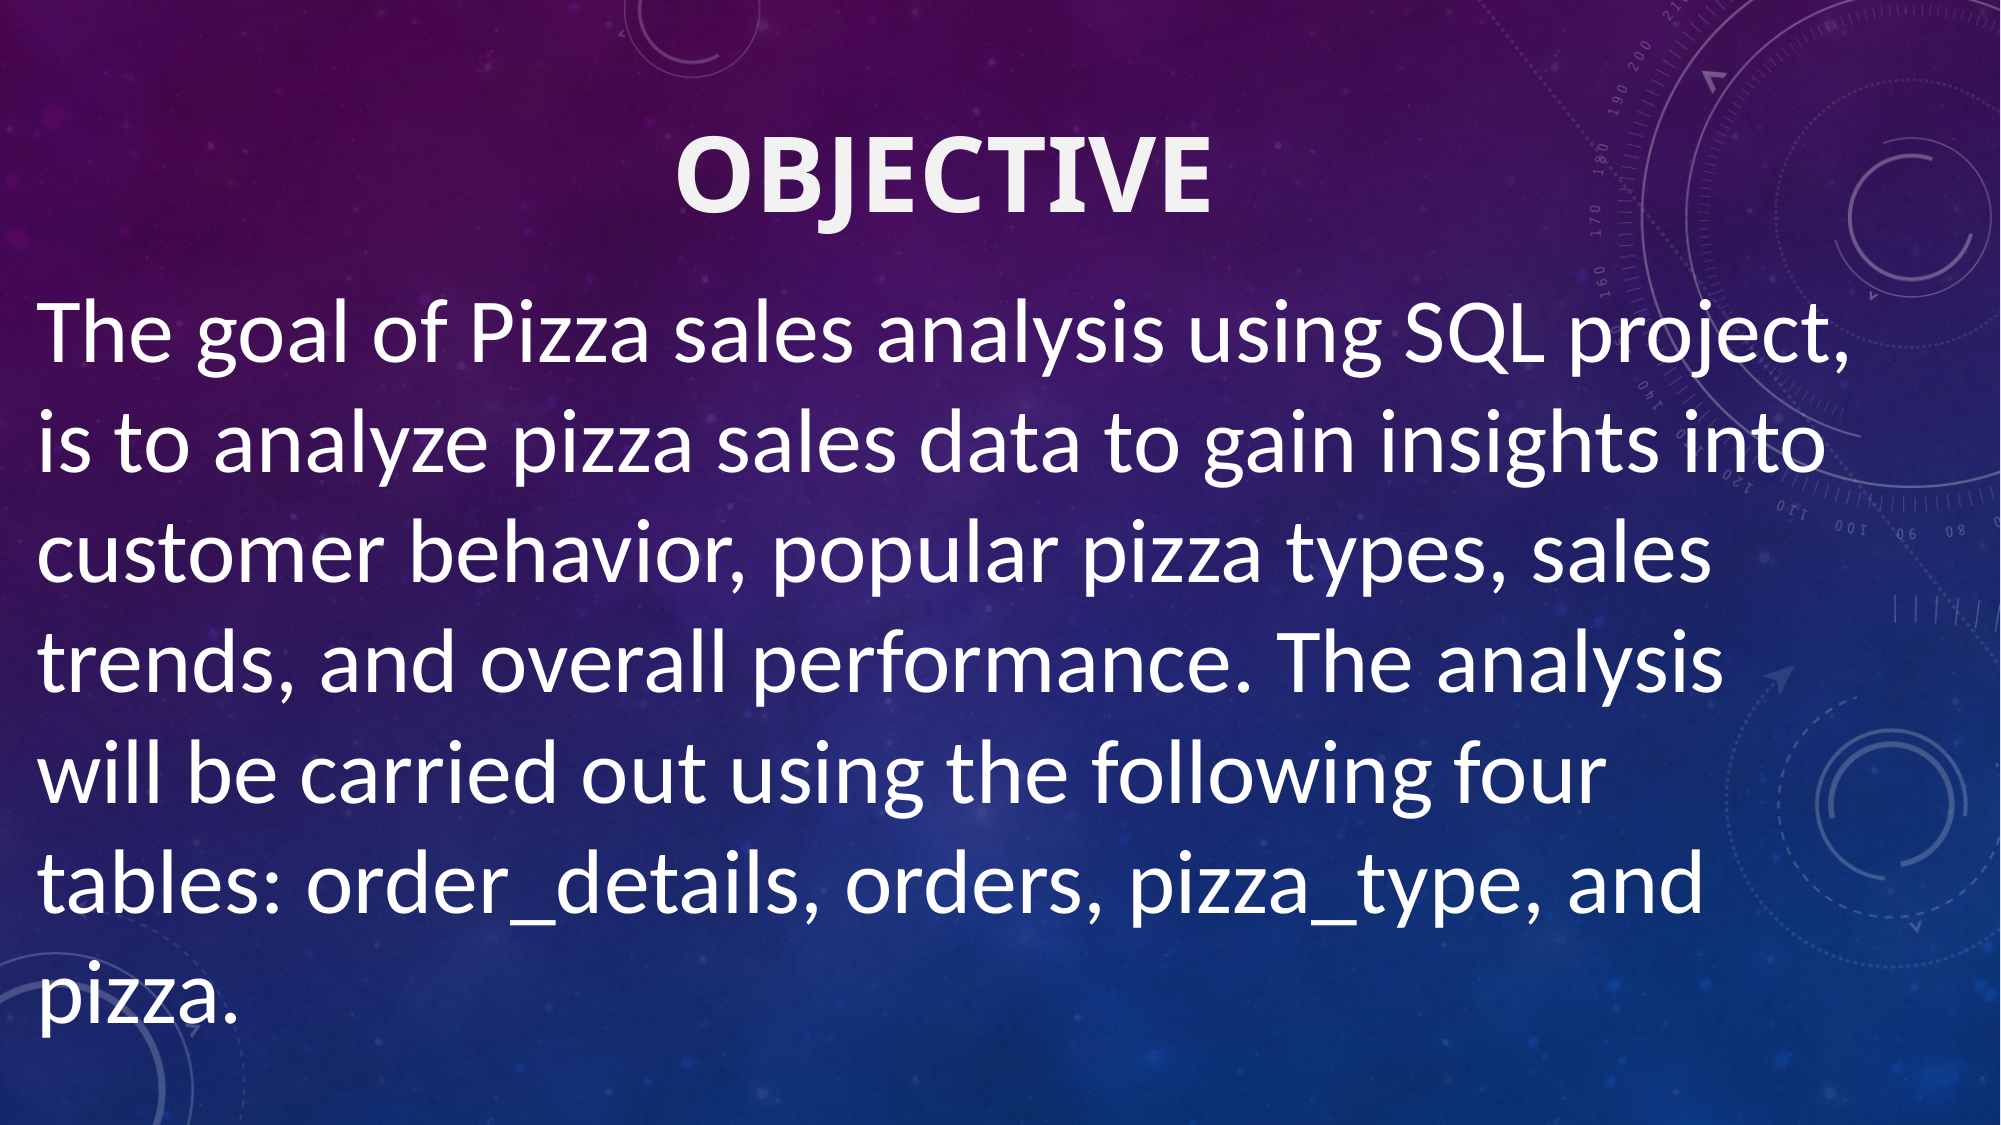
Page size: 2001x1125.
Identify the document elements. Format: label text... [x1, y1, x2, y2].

list The goal of Pizza sales analysis using SQL project, is to analyze pizza sales data to gain insights into customer behavior, popular pizza types, sales trends, and overall performance. The analysis will be carried out using the following four tables: order_details, orders, pizza_type, and pizza. [21, 241, 1888, 1072]
picture [0, 0, 2001, 1125]
title OBJECTIVE [112, 99, 1775, 241]
